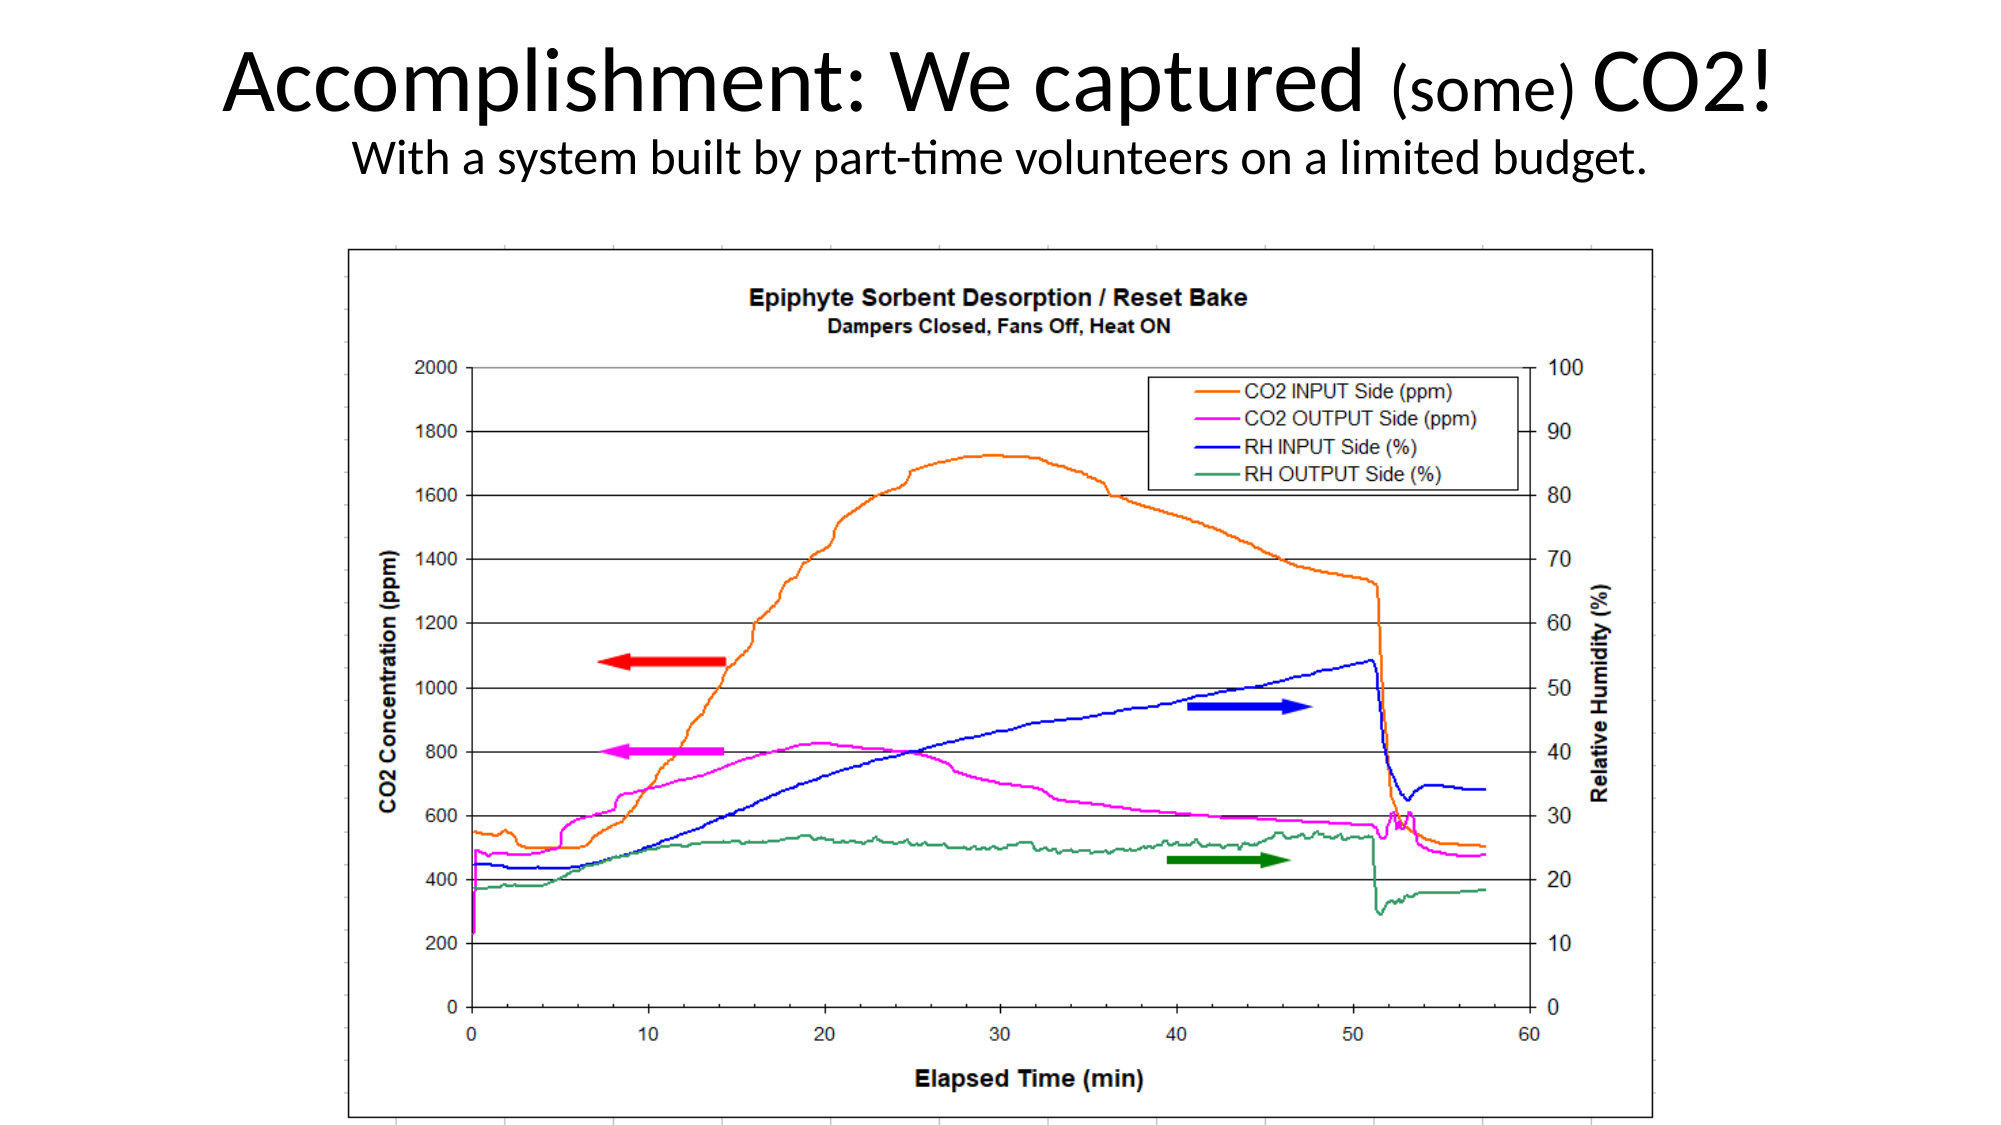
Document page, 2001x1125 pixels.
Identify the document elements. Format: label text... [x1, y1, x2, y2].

title Accomplishment: We captured (some) CO2! With a system built by part-time volunteers on a limited budget. [137, 0, 1863, 218]
picture [344, 245, 1656, 1125]
